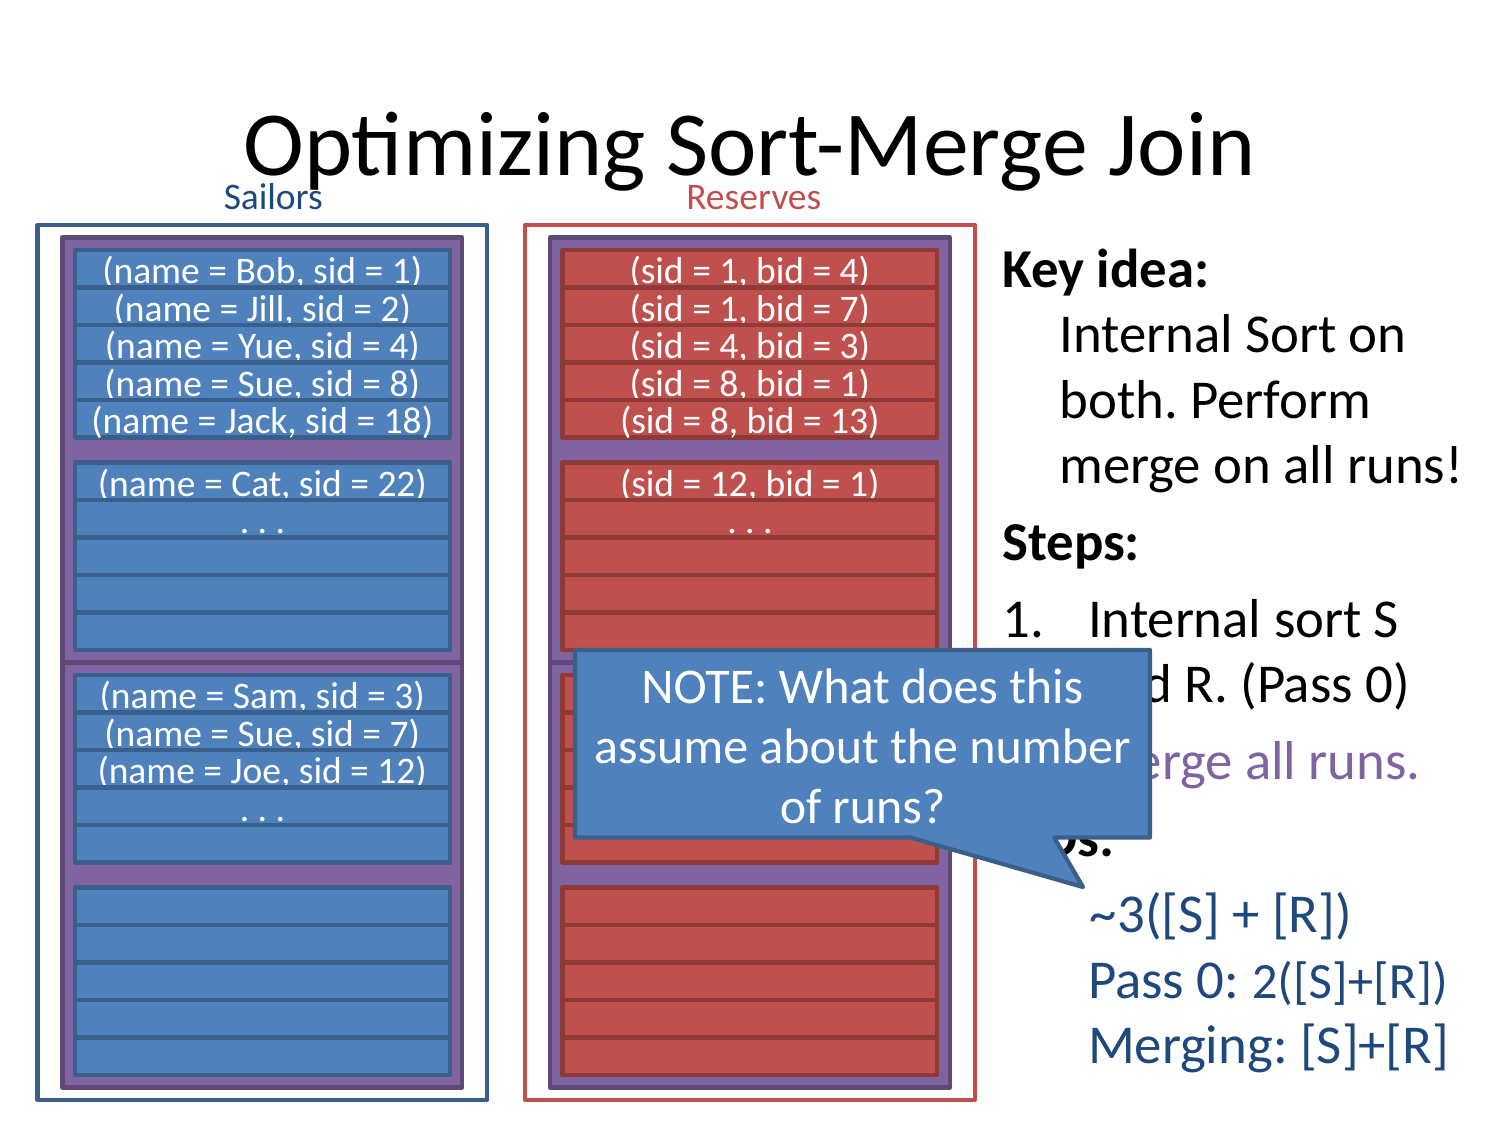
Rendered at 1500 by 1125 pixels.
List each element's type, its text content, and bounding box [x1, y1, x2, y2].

text_box . . . [73, 498, 452, 535]
text_box . . . [73, 785, 452, 823]
text_box [73, 885, 452, 923]
text_box [560, 1035, 939, 1077]
text_box [560, 535, 939, 573]
list Key idea: Internal Sort on both. Perform merge on all runs! Steps: Internal sort S and R. (Pass 0) Merge all runs. I/Os: ~3([S] + [R]) Pass 0: 2([S]+[R]) Merging: [S]+[R] [987, 224, 1500, 1100]
text_box [73, 823, 452, 865]
text_box [35, 223, 489, 1102]
text_box (name = Sue, sid = 8) [73, 360, 452, 398]
text_box [560, 885, 939, 923]
text_box [560, 998, 939, 1035]
text_box [73, 535, 452, 573]
title Optimizing Sort-Merge Join [75, 45, 1425, 233]
text_box NOTE: What does this assume about the number of runs? [572, 647, 1153, 890]
text_box (name = Sam, sid = 3) [73, 673, 452, 710]
text_box (name = Jack, sid = 18) [73, 398, 452, 440]
text_box (sid = 3, bid = 6) [560, 673, 572, 710]
text_box [73, 573, 452, 610]
text_box . . . [560, 748, 572, 785]
text_box [523, 223, 977, 1102]
text_box [73, 610, 452, 652]
text_box [560, 923, 939, 960]
text_box (sid = 4, bid = 3) [560, 323, 939, 360]
text_box Reserves [671, 164, 837, 225]
text_box . . . [560, 498, 939, 535]
text_box [560, 823, 939, 865]
text_box [560, 785, 572, 823]
text_box [73, 1035, 452, 1077]
text_box (name = Yue, sid = 4) [73, 323, 452, 360]
text_box (name = Sue, sid = 7) [73, 710, 452, 748]
text_box [73, 998, 452, 1035]
text_box Sailors [209, 164, 339, 225]
text_box (sid = 8, bid = 1) [560, 360, 939, 398]
text_box [73, 923, 452, 960]
text_box (name = Cat, sid = 22) [73, 460, 452, 498]
text_box (name = Bob, sid = 1) [73, 248, 452, 285]
text_box (name = Jill, sid = 2) [73, 285, 452, 323]
text_box (name = Joe, sid = 12) [73, 748, 452, 785]
text_box [560, 610, 939, 652]
text_box [560, 573, 939, 610]
text_box (sid = 1, bid = 4) [560, 248, 939, 285]
text_box (sid = 8, bid = 15) [560, 710, 572, 748]
text_box (sid = 8, bid = 13) [560, 398, 939, 440]
text_box [560, 960, 939, 998]
text_box (sid = 1, bid = 7) [560, 285, 939, 323]
text_box [73, 960, 452, 998]
text_box (sid = 12, bid = 1) [560, 460, 939, 498]
